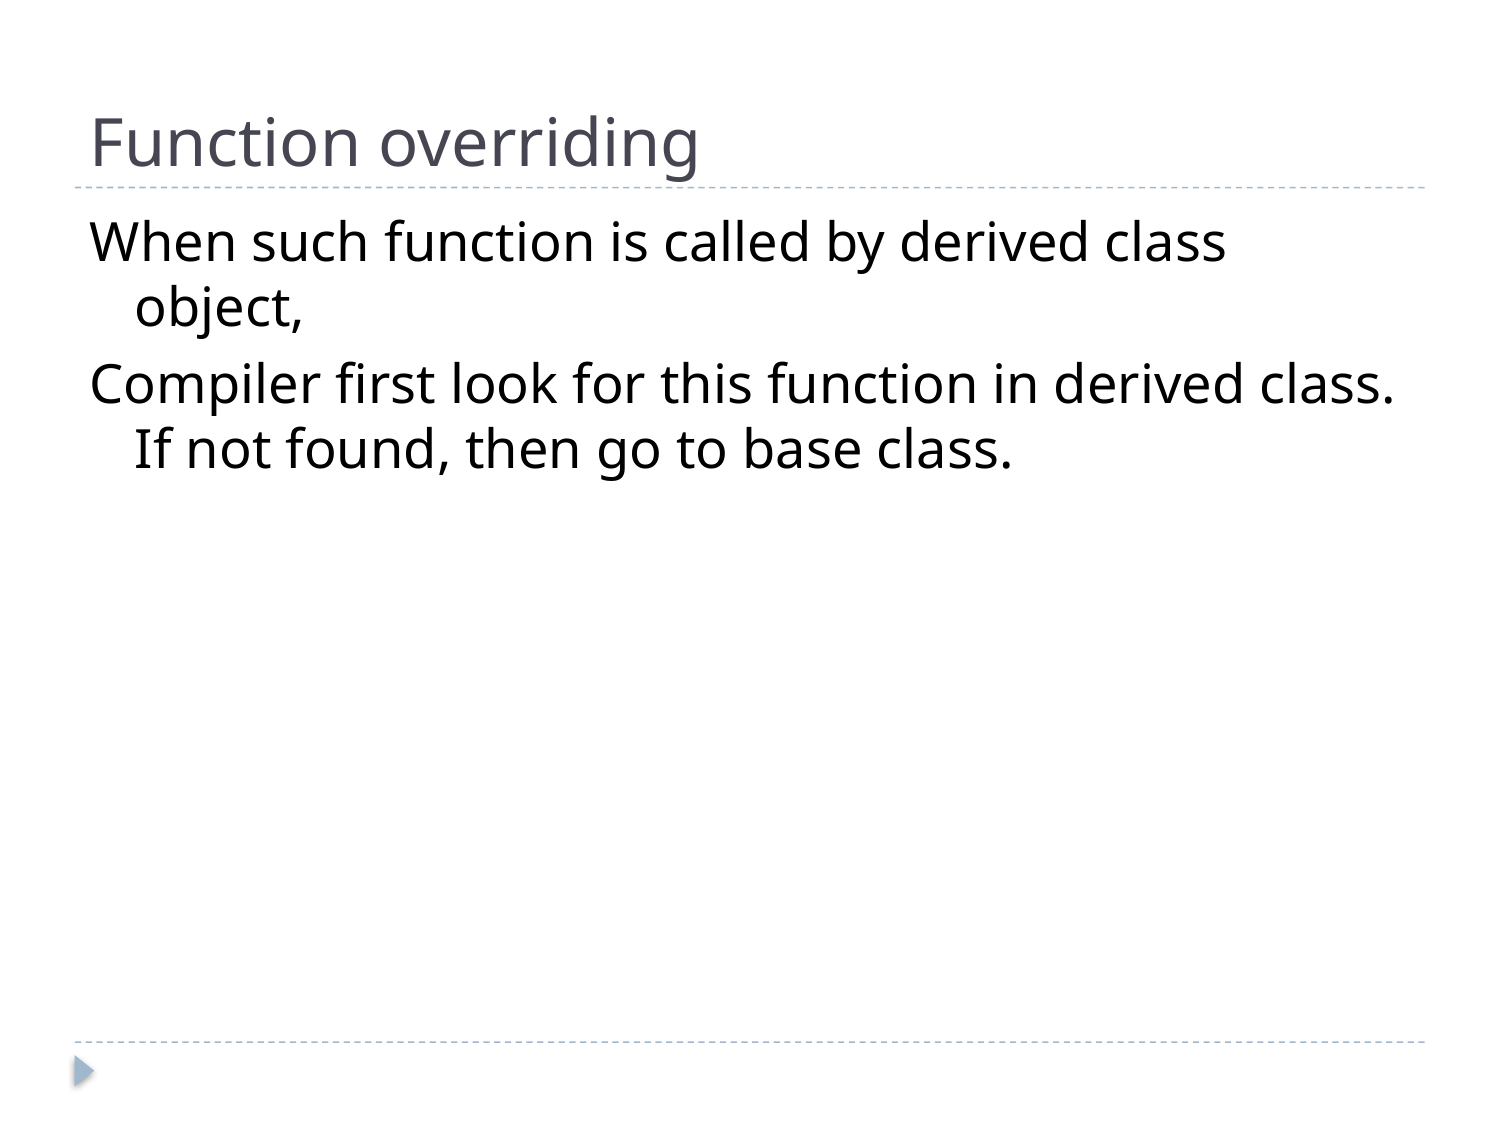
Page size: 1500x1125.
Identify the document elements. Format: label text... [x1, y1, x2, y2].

list When such function is called by derived class object, Compiler first look for this function in derived class. If not found, then go to base class. [75, 200, 1425, 1010]
title Function overriding [75, 24, 1425, 188]
